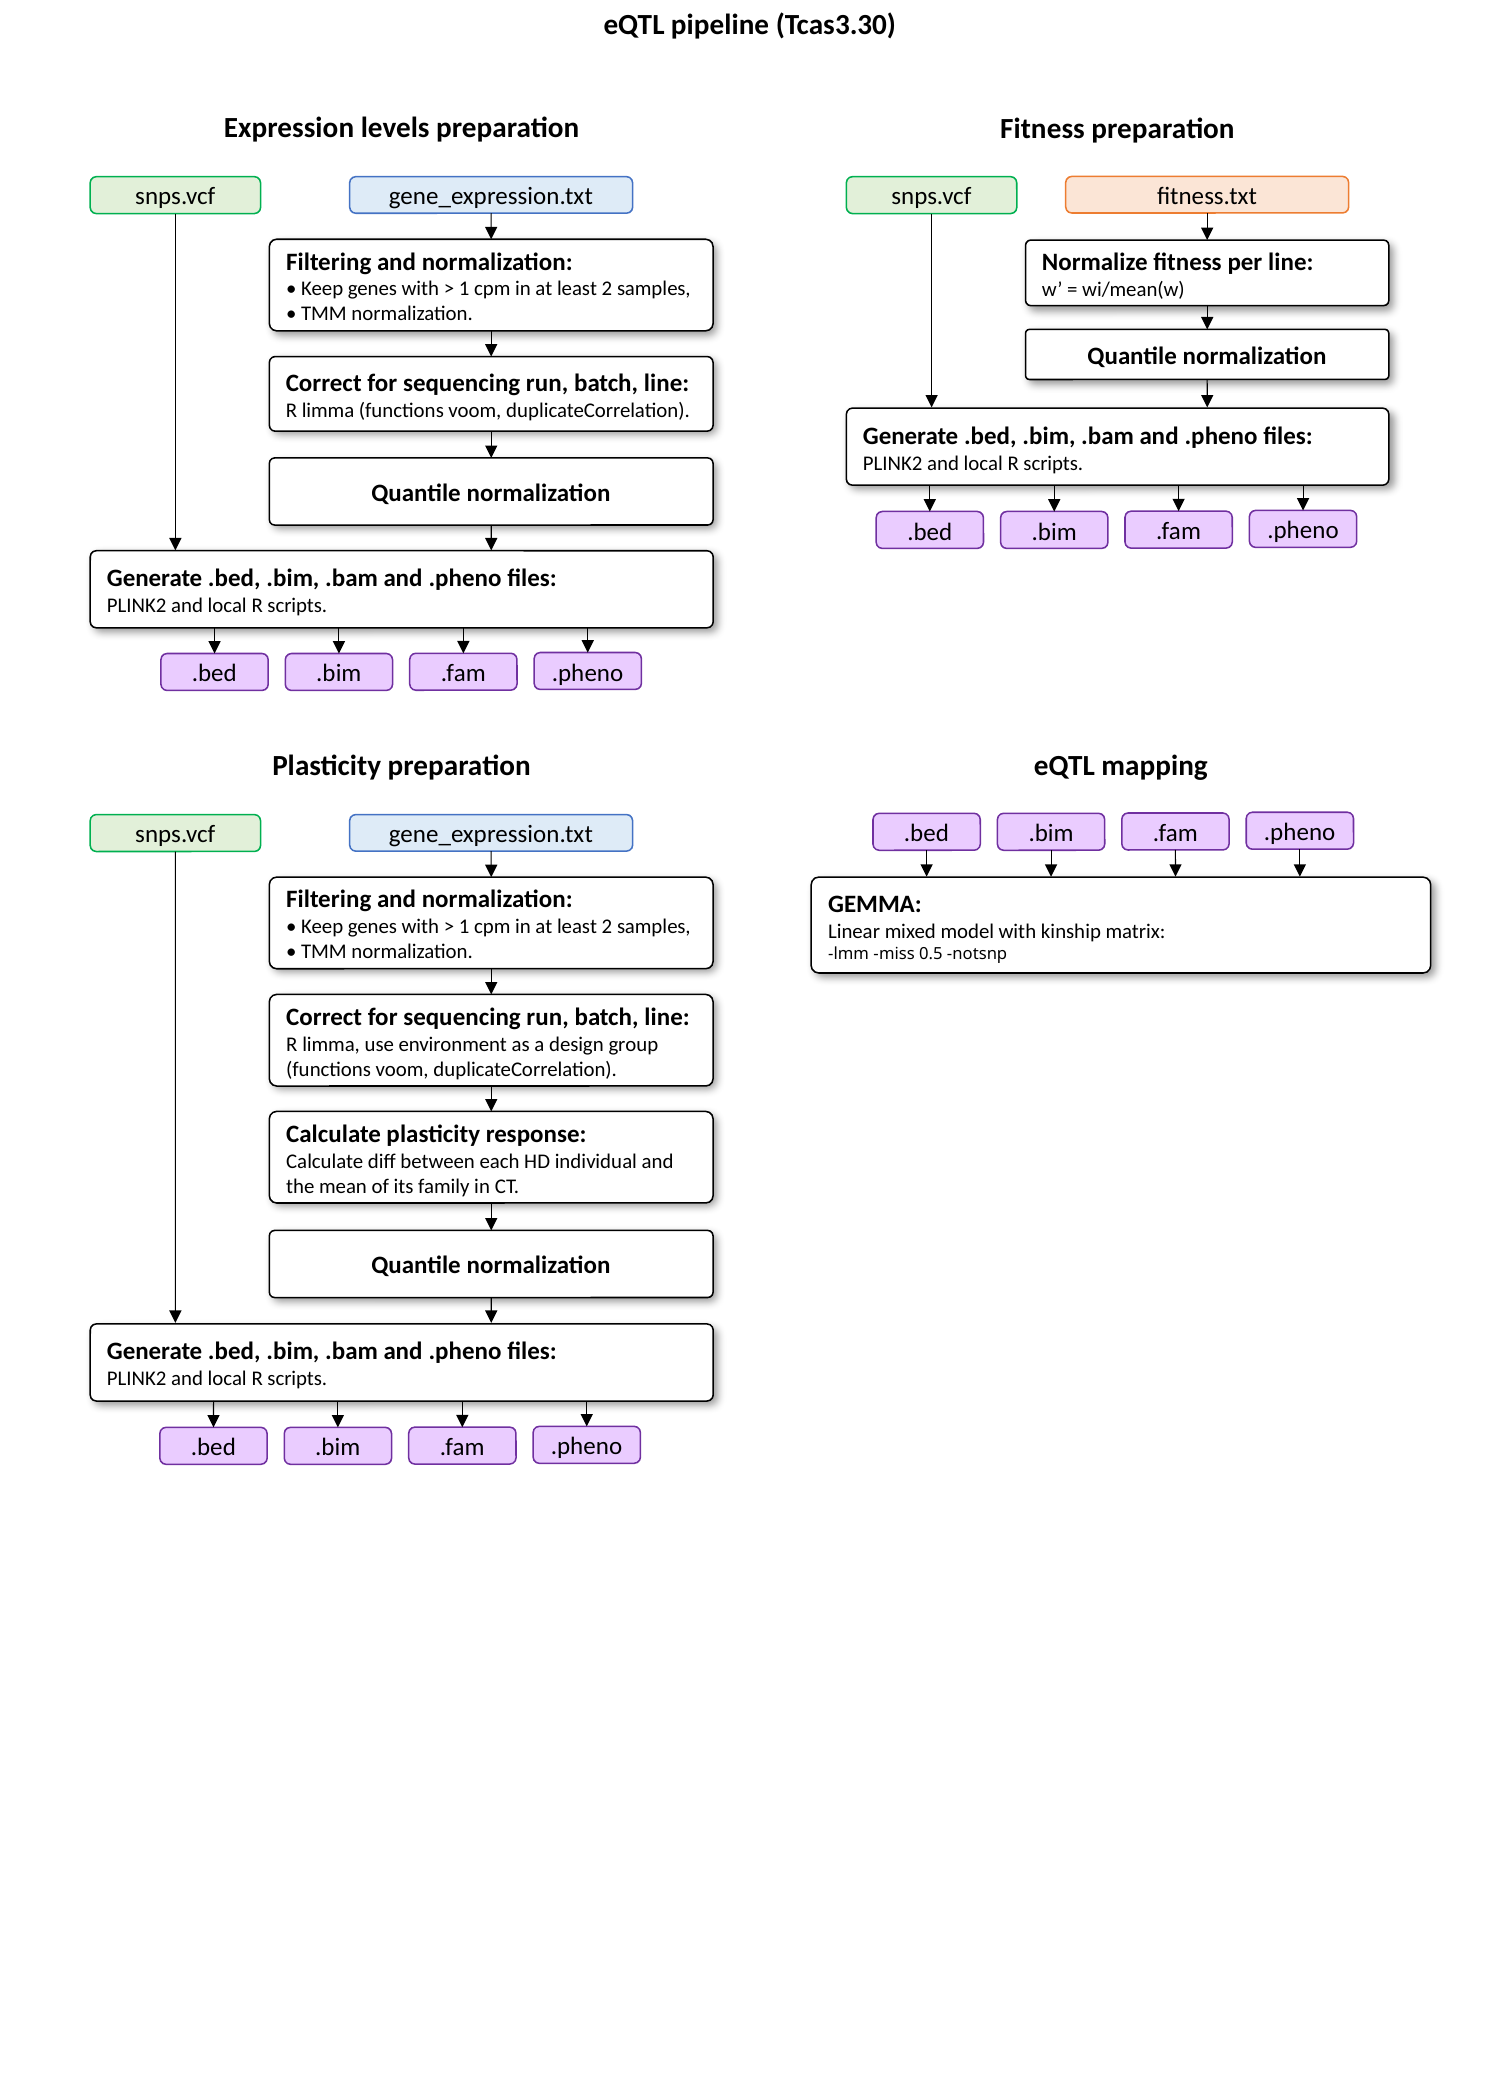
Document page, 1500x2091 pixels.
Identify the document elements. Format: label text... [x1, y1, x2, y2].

text_box Quantile normalization [268, 456, 715, 527]
text_box Filtering and normalization: • Keep genes with > 1 cpm in at least 2 samples, • TMM normalization. [268, 876, 715, 970]
text_box Generate .bed, .bim, .bam and .pheno files: PLINK2 and local R scripts. [89, 1322, 715, 1403]
text_box .bed [875, 510, 985, 550]
text_box .bim [283, 1426, 393, 1466]
text_box GEMMA: Linear mixed model with kinship matrix: -lmm -miss 0.5 -notsnp [810, 876, 1432, 975]
text_box .fam [1123, 510, 1234, 550]
text_box eQTL pipeline (Tcas3.30) [0, 0, 1500, 48]
text_box .fam [407, 1426, 518, 1466]
text_box .bim [999, 510, 1109, 550]
text_box .bed [159, 652, 270, 692]
text_box .fam [408, 652, 519, 692]
text_box Fitness preparation [846, 101, 1389, 152]
text_box .pheno [532, 1425, 642, 1465]
text_box .fam [1120, 811, 1231, 852]
text_box gene_expression.txt [348, 175, 634, 215]
text_box snps.vcf [89, 813, 262, 853]
text_box Quantile normalization [1024, 328, 1390, 381]
text_box Filtering and normalization: • Keep genes with > 1 cpm in at least 2 samples, • TMM normalization. [268, 238, 715, 332]
text_box gene_expression.txt [348, 813, 634, 853]
text_box snps.vcf [89, 175, 262, 215]
text_box snps.vcf [845, 175, 1018, 215]
text_box Generate .bed, .bim, .bam and .pheno files: PLINK2 and local R scripts. [845, 407, 1390, 487]
text_box .pheno [1245, 811, 1355, 851]
text_box .pheno [1248, 509, 1358, 549]
text_box .bim [284, 652, 394, 692]
text_box fitness.txt [1064, 175, 1350, 215]
text_box .bed [871, 812, 982, 852]
text_box Expression levels preparation [90, 101, 714, 151]
text_box Correct for sequencing run, batch, line: R limma, use environment as a design group (functions voom, duplicateCorrelation). [268, 993, 715, 1088]
text_box Normalize fitness per line: w’ = wi/mean(w) [1024, 239, 1390, 307]
text_box .pheno [533, 651, 643, 691]
text_box Plasticity preparation [90, 739, 714, 789]
text_box Quantile normalization [268, 1229, 715, 1299]
text_box eQTL mapping [811, 738, 1431, 789]
text_box Generate .bed, .bim, .bam and .pheno files: PLINK2 and local R scripts. [89, 549, 715, 629]
text_box Calculate plasticity response: Calculate diff between each HD individual and the mean of its family in CT. [268, 1110, 715, 1205]
text_box .bed [158, 1426, 269, 1466]
text_box .bim [996, 812, 1106, 852]
text_box Correct for sequencing run, batch, line: R limma (functions voom, duplicateCorrelation). [268, 355, 715, 433]
